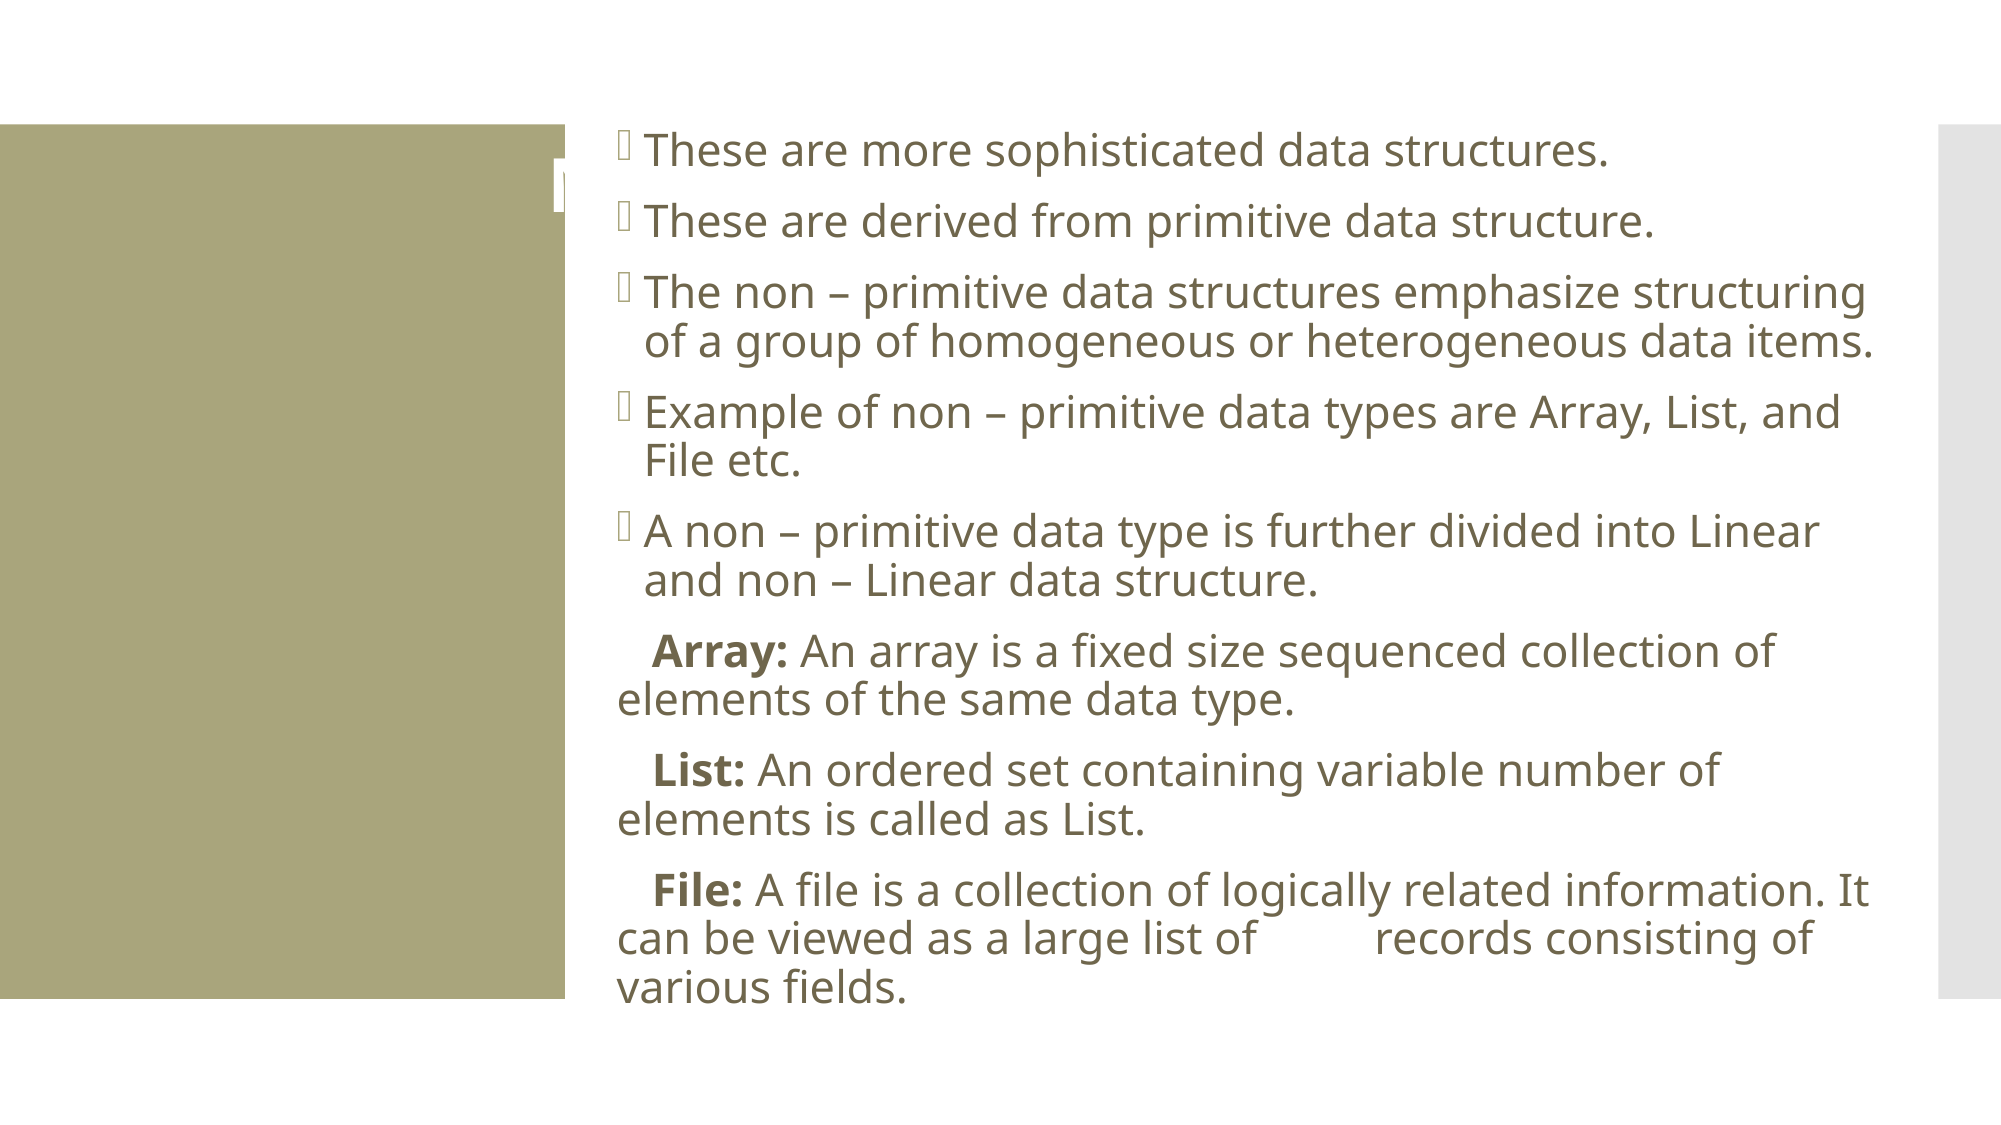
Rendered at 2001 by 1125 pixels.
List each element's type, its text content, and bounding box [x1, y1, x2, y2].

list These are more sophisticated data structures. These are derived from primitive data structure. The non – primitive data structures emphasize structuring of a group of homogeneous or heterogeneous data items. Example of non – primitive data types are Array, List, and File etc. A non – primitive data type is further divided into Linear and non – Linear data structure. Array: An array is a fixed size sequenced collection of elements of the same data type. List: An ordered set containing variable number of elements is called as List. File: A file is a collection of logically related information. It can be viewed as a large list of records consisting of various fields. [601, 110, 1895, 1031]
title Non Primitive Data Type [174, 105, 1825, 272]
